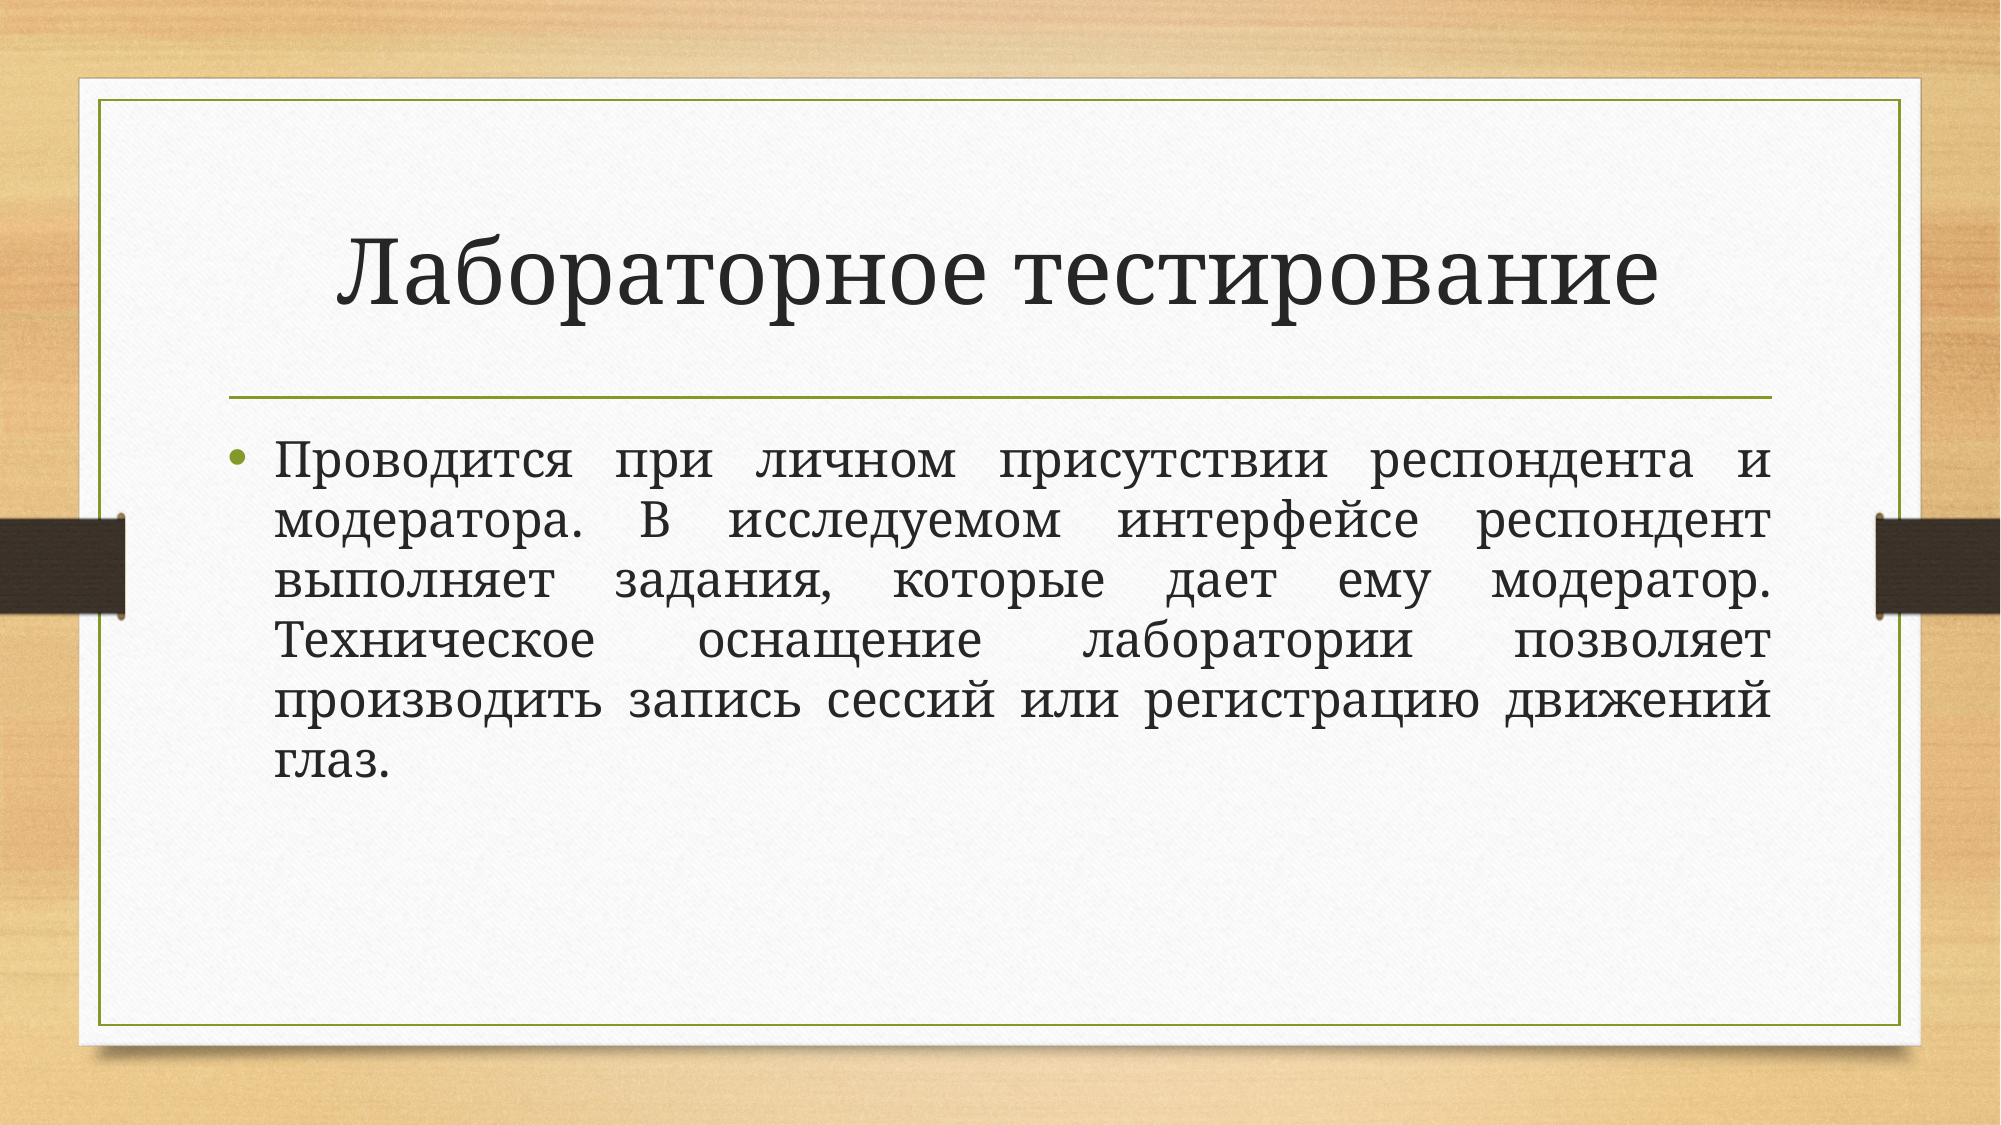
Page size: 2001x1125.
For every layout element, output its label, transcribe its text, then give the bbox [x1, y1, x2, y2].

picture [0, 0, 2001, 1125]
title Лабораторное тестирование [212, 161, 1788, 375]
list Проводится при личном присутствии респондента и модератора. В исследуемом интерфейсе респондент выполняет задания, которые дает ему модератор. Техническое оснащение лаборатории позволяет производить запись сессий или регистрацию движений глаз. [212, 419, 1788, 964]
